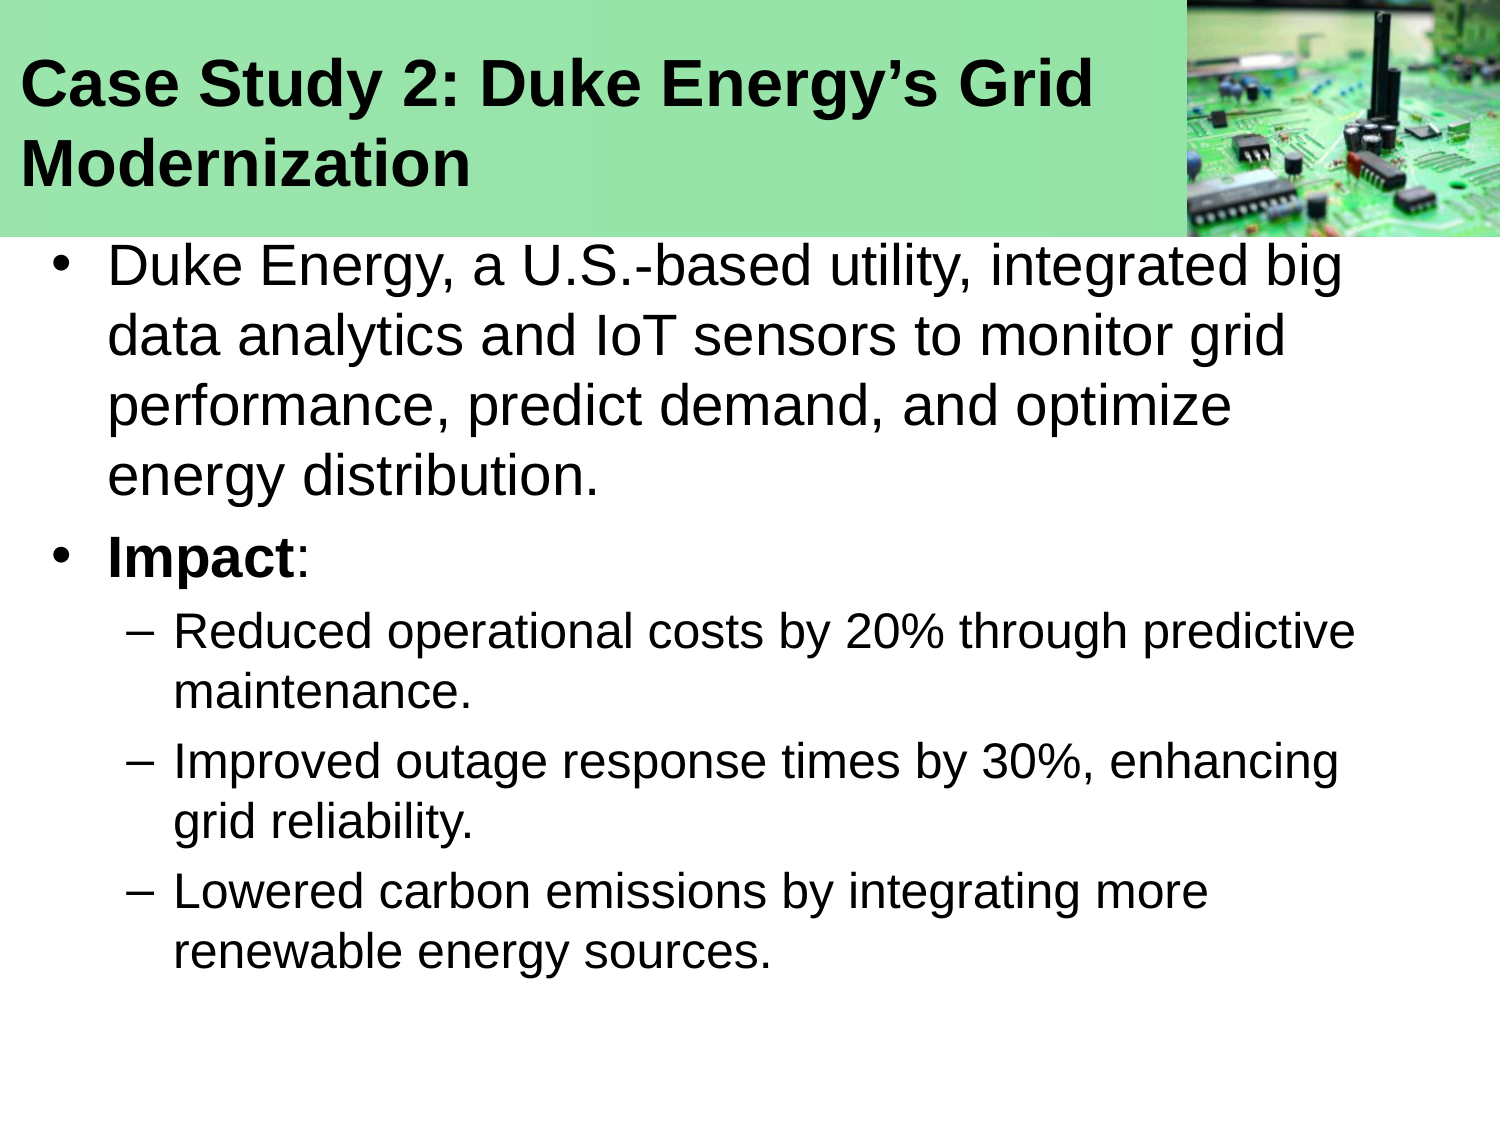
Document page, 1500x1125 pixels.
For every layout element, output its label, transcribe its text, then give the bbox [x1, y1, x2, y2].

list Duke Energy, a U.S.-based utility, integrated big data analytics and IoT sensors to monitor grid performance, predict demand, and optimize energy distribution. Impact: Reduced operational costs by 20% through predictive maintenance. Improved outage response times by 30%, enhancing grid reliability. Lowered carbon emissions by integrating more renewable energy sources. [36, 219, 1432, 1125]
title Case Study 2: Duke Energy’s Grid Modernization [5, 42, 1276, 197]
picture [1187, 0, 1500, 237]
